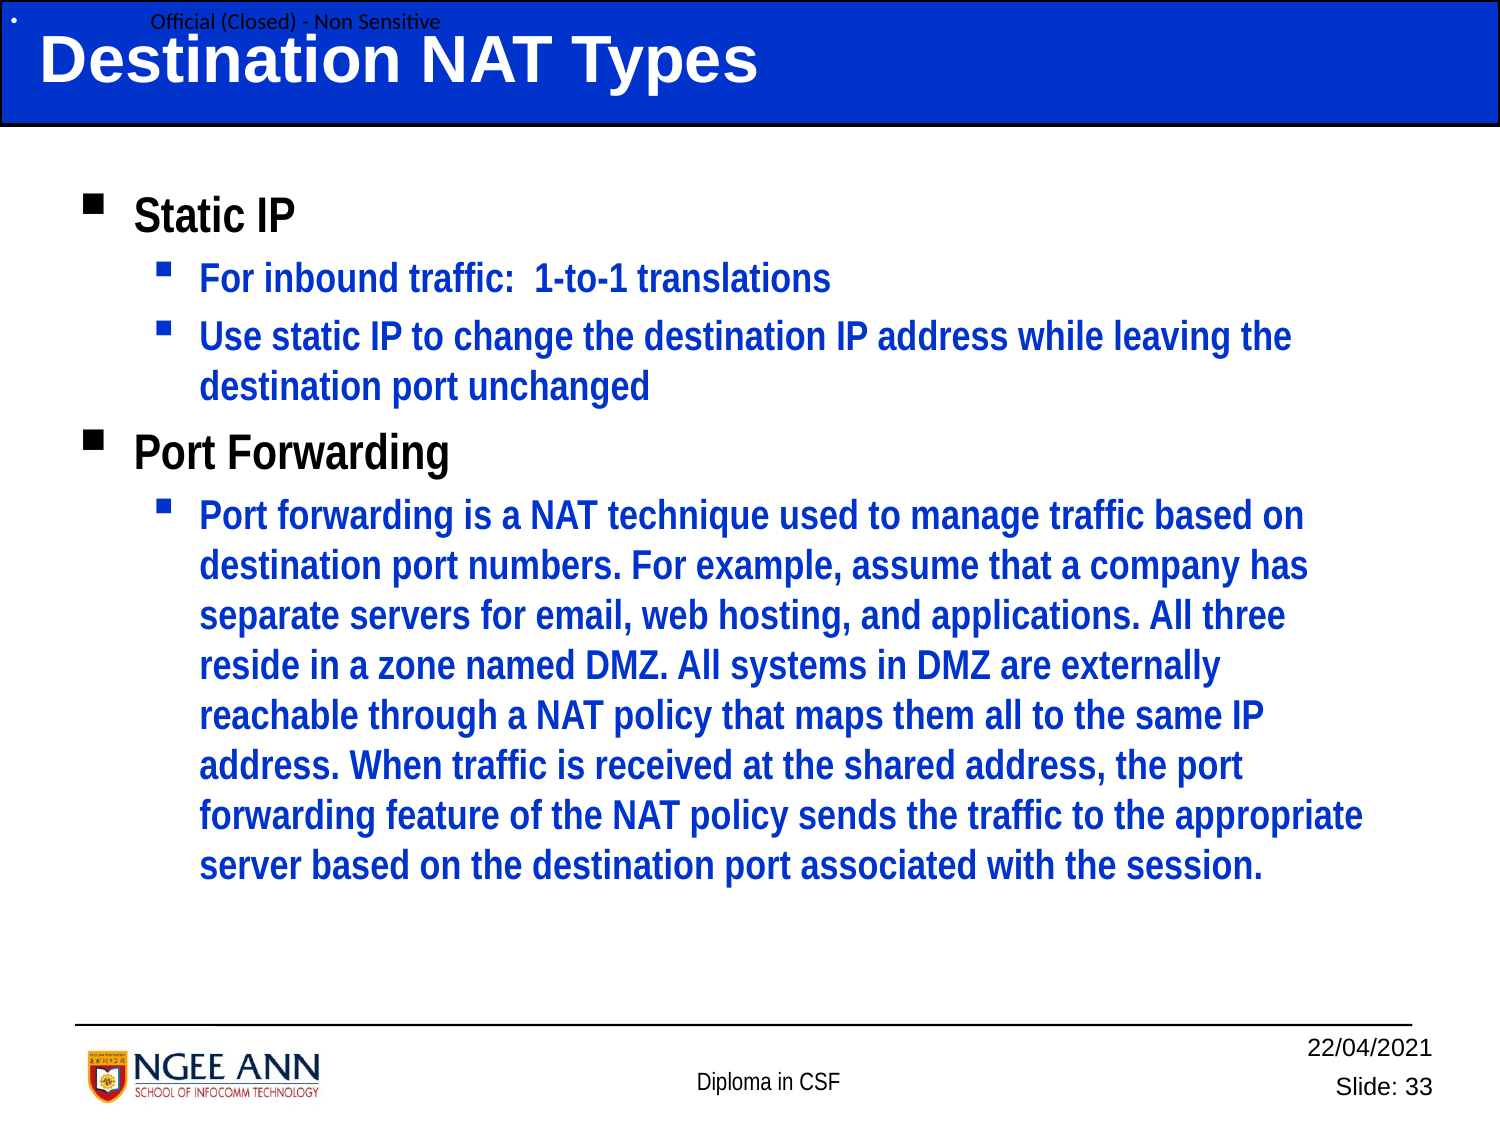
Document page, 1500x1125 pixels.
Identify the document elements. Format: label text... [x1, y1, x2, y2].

picture [62, 1028, 344, 1125]
title Destination NAT Types [23, 0, 1500, 115]
list Static IP For inbound traffic: 1-to-1 translations Use static IP to change the destination IP address while leaving the destination port unchanged Port Forwarding Port forwarding is a NAT technique used to manage traffic based on destination port numbers. For example, assume that a company has separate servers for email, web hosting, and applications. All three reside in a zone named DMZ. All systems in DMZ are externally reachable through a NAT policy that maps them all to the same IP address. When traffic is received at the shared address, the port forwarding feature of the NAT policy sends the traffic to the appropriate server based on the destination port associated with the session. [62, 174, 1401, 1026]
